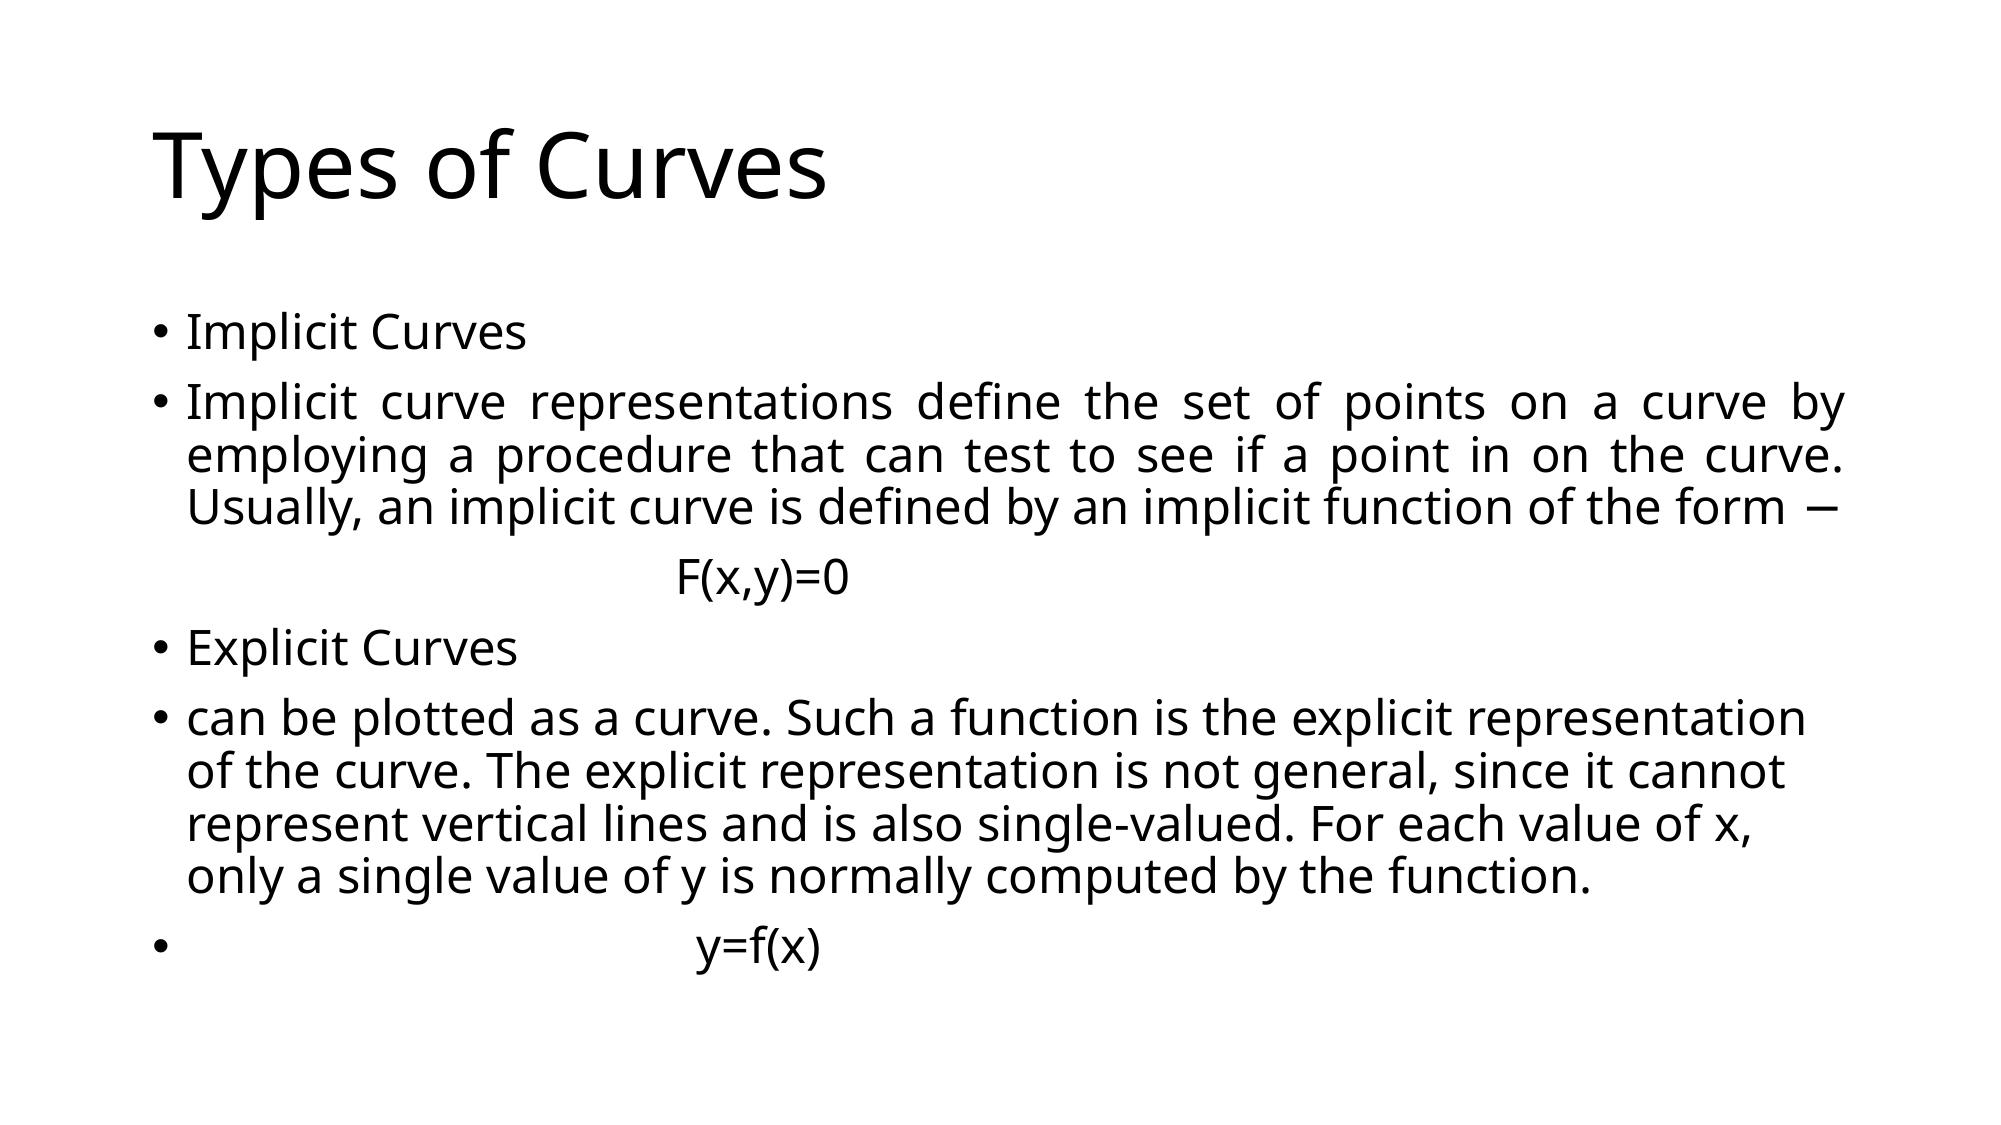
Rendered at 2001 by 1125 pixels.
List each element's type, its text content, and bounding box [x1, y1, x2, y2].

list Implicit Curves Implicit curve representations define the set of points on a curve by employing a procedure that can test to see if a point in on the curve. Usually, an implicit curve is defined by an implicit function of the form − F(x,y)=0 Explicit Curves can be plotted as a curve. Such a function is the explicit representation of the curve. The explicit representation is not general, since it cannot represent vertical lines and is also single-valued. For each value of x, only a single value of y is normally computed by the function. y=f(x) [137, 299, 1863, 1014]
title Types of Curves [137, 59, 1863, 278]
